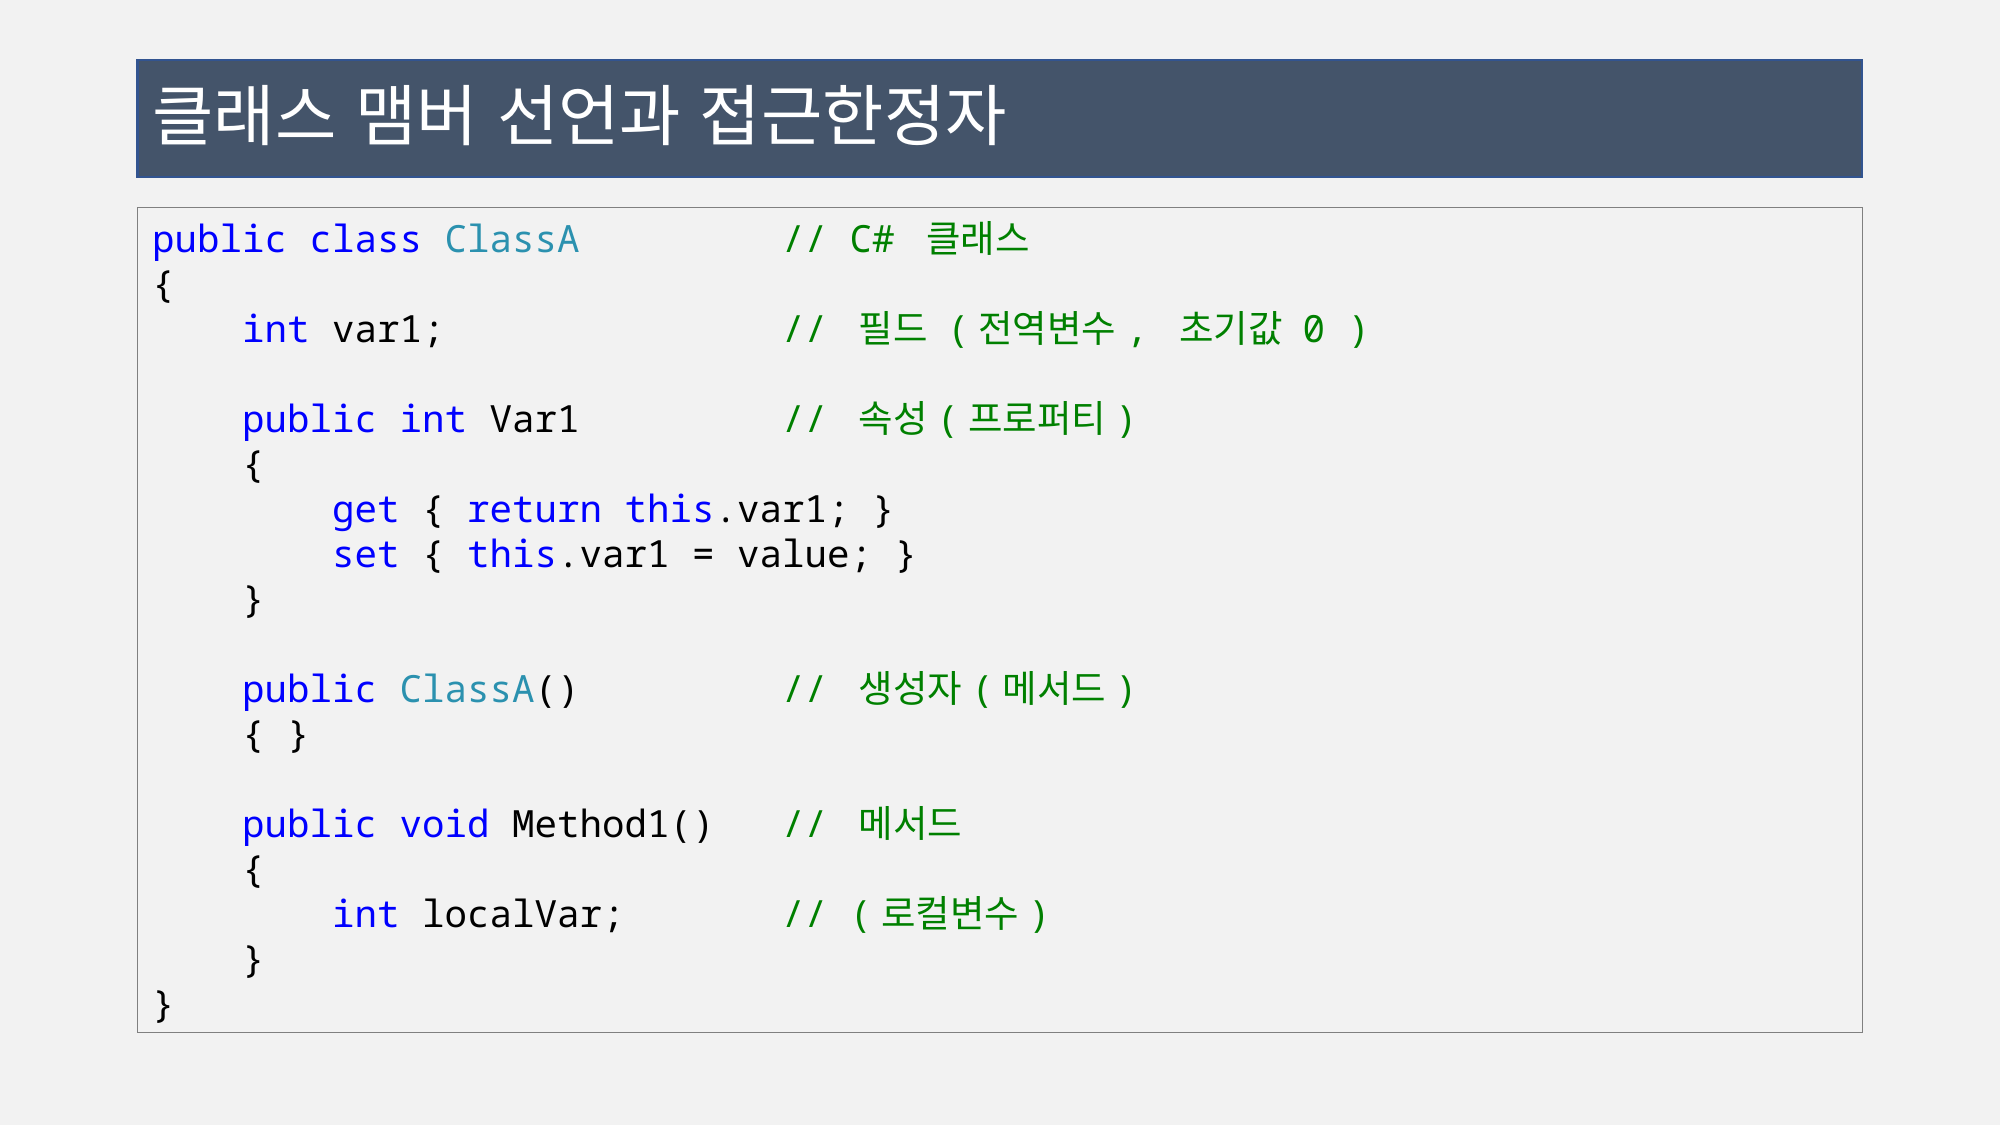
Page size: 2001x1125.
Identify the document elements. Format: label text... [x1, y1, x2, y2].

title 클래스 맴버 선언과 접근한정자 [136, 59, 1863, 178]
text_box public class ClassA // C# 클래스 { int var1; // 필드 (전역변수, 초기값 0 ) public int Var1 // 속성(프로퍼티) { get { return this.var1; } set { this.var1 = value; } } public ClassA() // 생성자(메서드) { } public void Method1() // 메서드 { int localVar; // (로컬변수) } } [137, 207, 1863, 1033]
